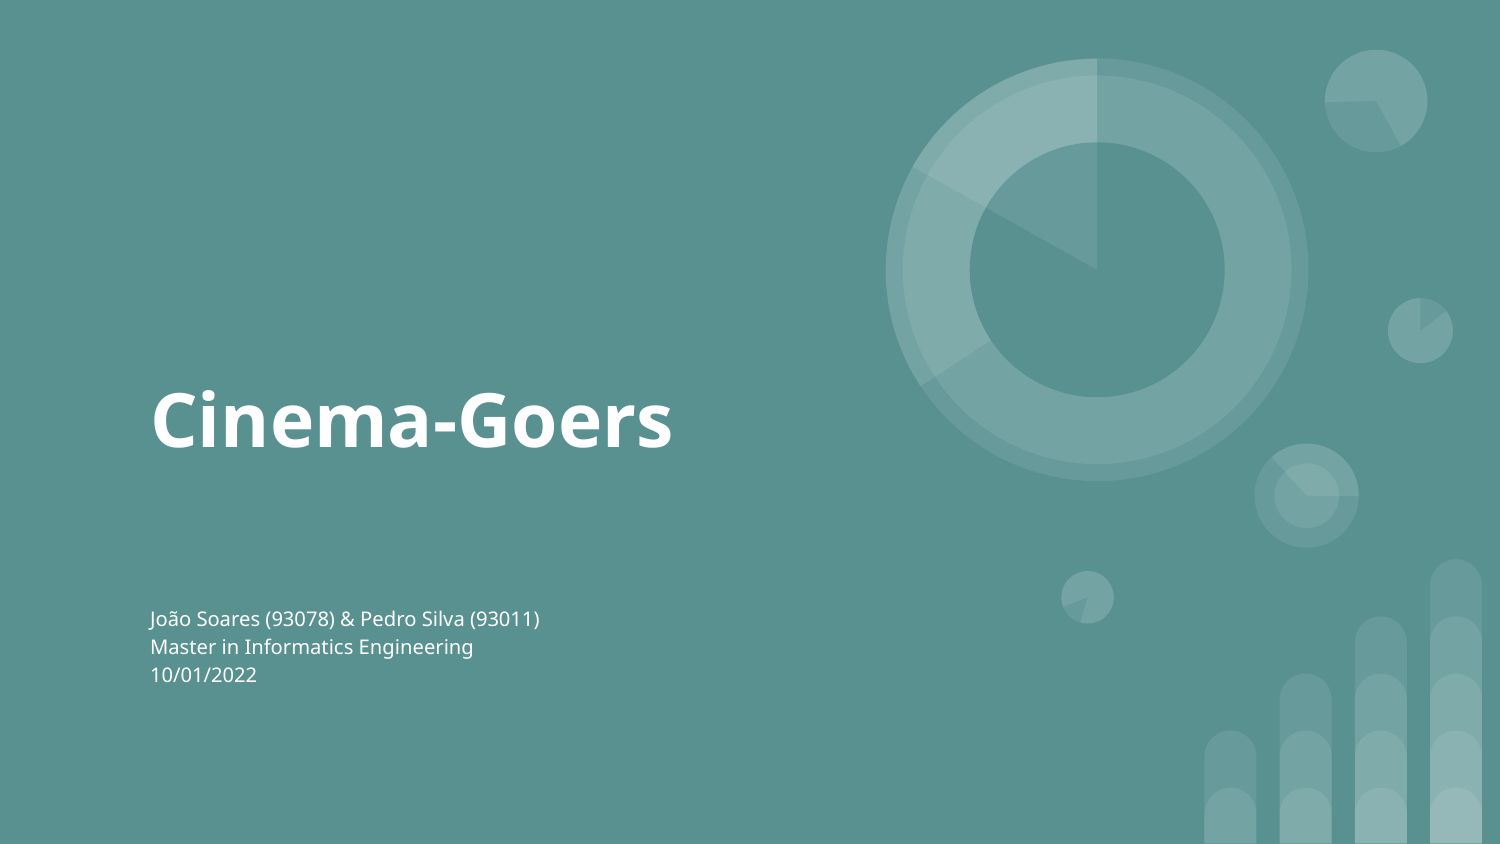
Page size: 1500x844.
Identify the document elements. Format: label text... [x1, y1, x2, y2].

title Cinema-Goers [135, 264, 834, 572]
subtitle João Soares (93078) & Pedro Silva (93011) Master in Informatics Engineering 10/01/2022 [135, 589, 834, 704]
